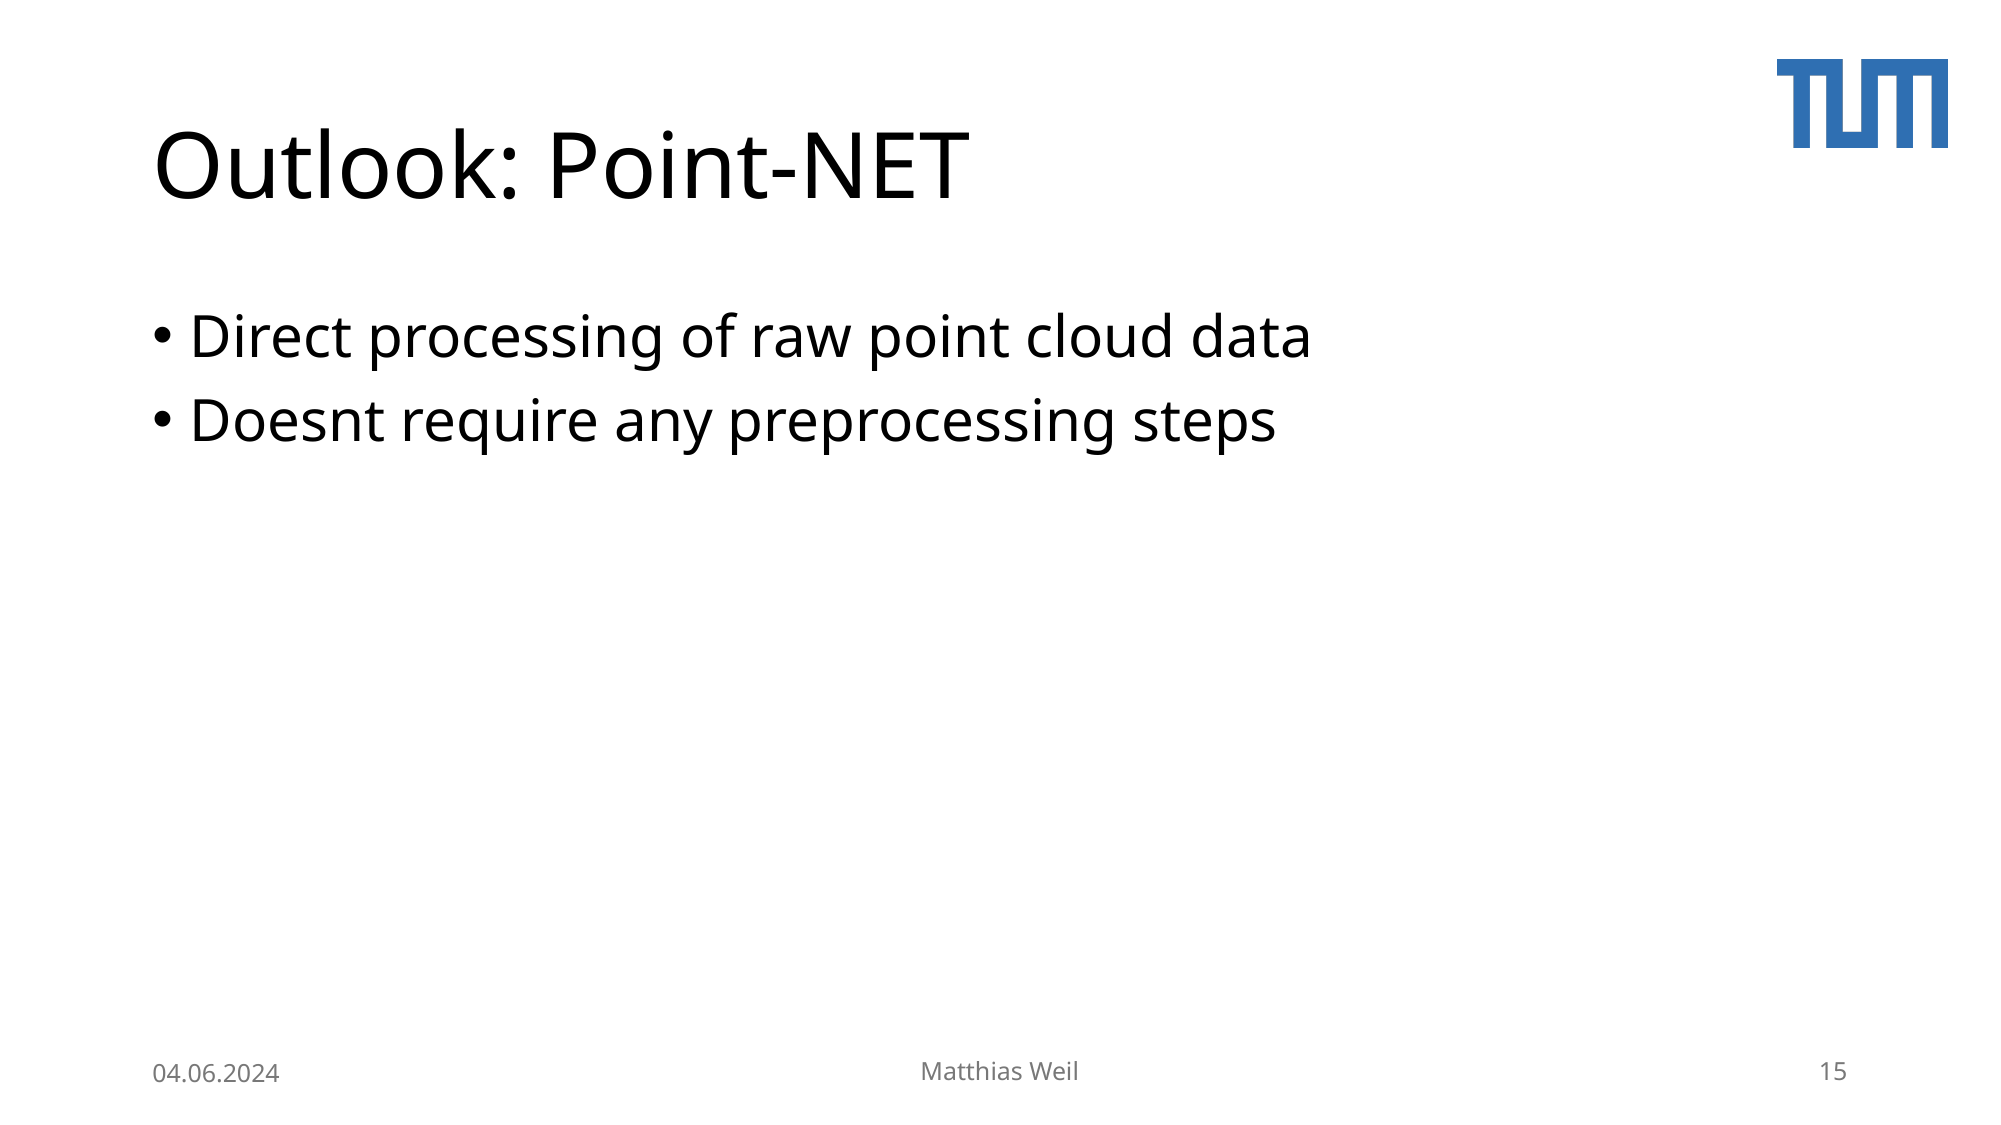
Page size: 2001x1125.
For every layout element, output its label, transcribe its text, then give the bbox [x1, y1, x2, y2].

picture [1777, 59, 1948, 148]
footer Matthias Weil [662, 1042, 1338, 1103]
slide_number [137, 1042, 588, 1103]
title Outlook: Point-NET [137, 59, 1565, 278]
slide_number 15 [1412, 1042, 1863, 1103]
list Direct processing of raw point cloud data Doesnt require any preprocessing steps [137, 299, 1863, 1014]
